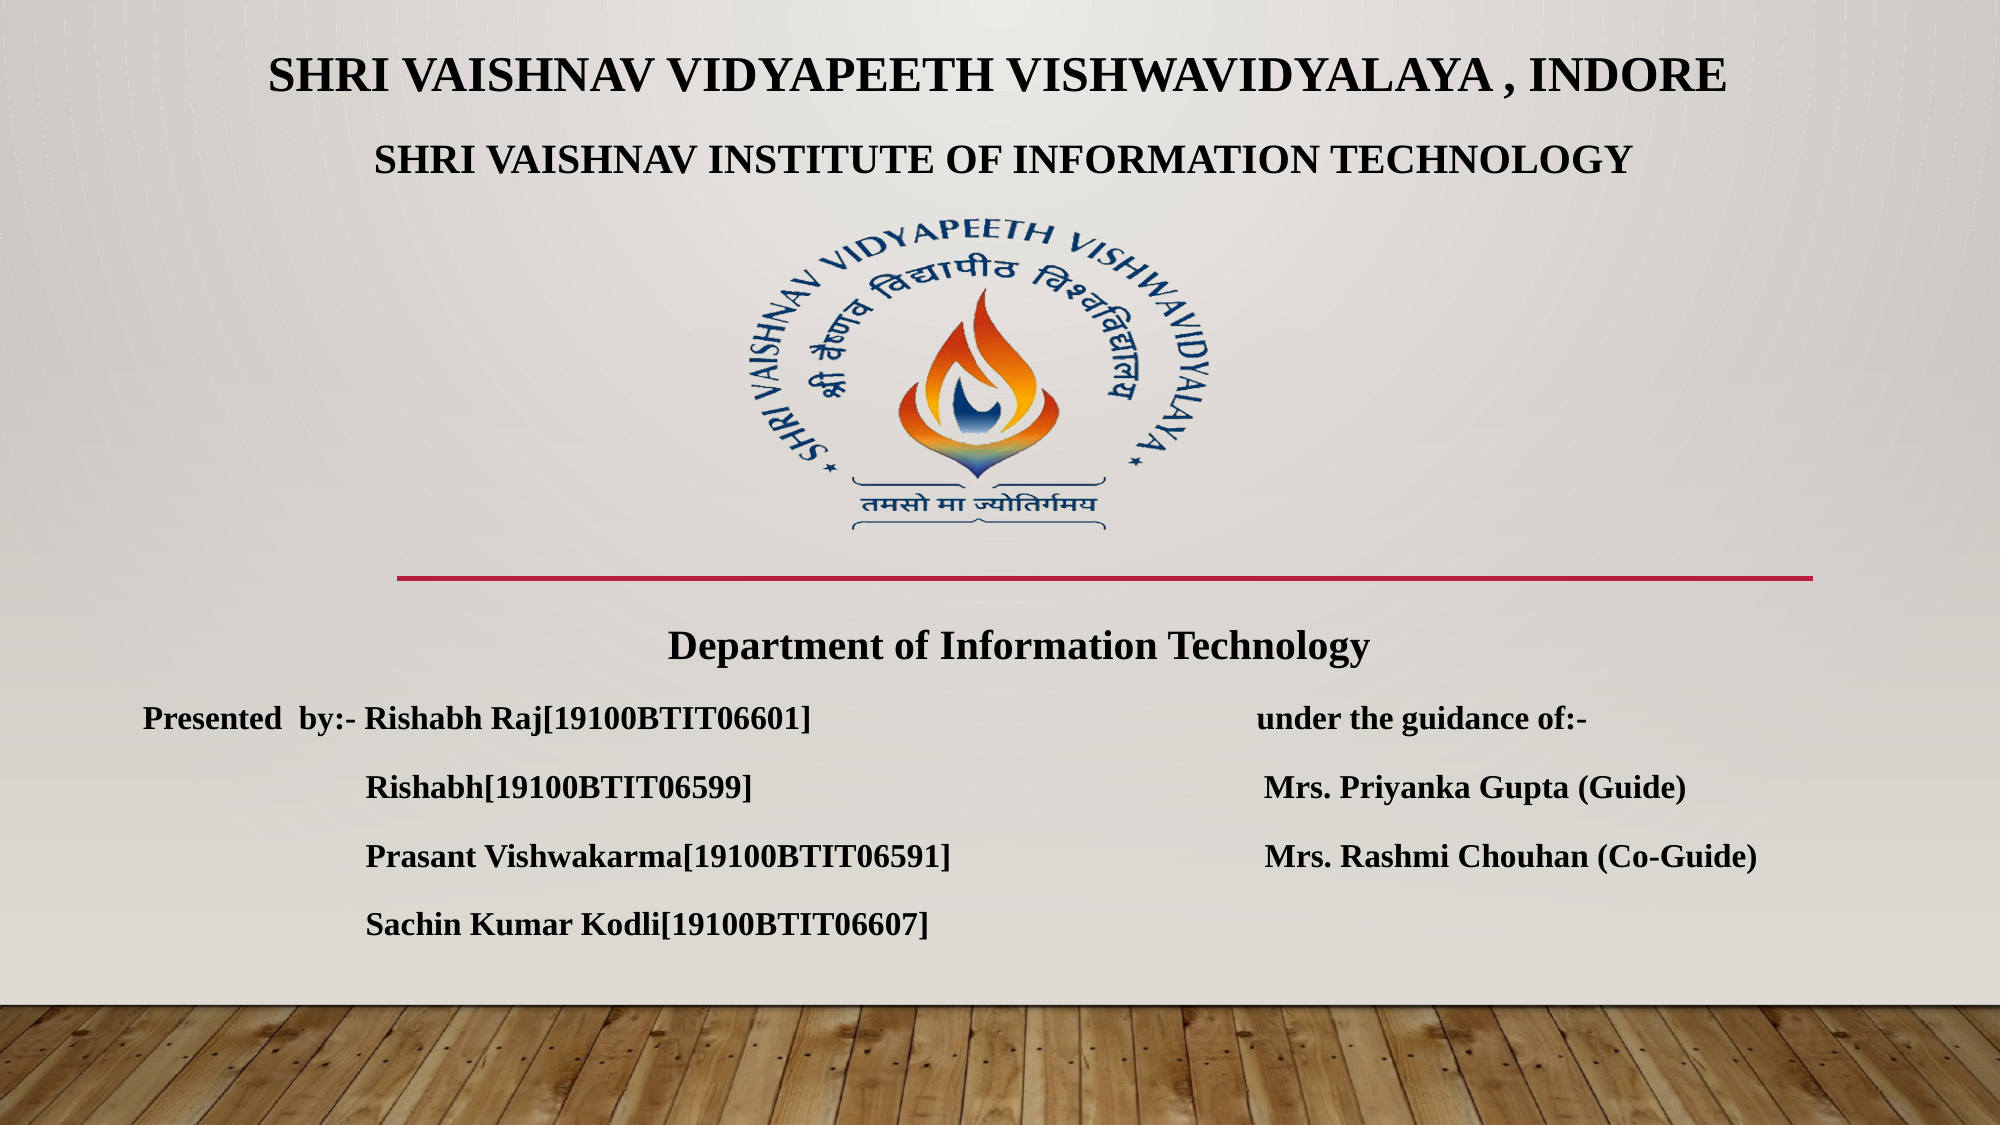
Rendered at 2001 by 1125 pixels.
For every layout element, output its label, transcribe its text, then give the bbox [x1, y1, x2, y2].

picture [734, 203, 1219, 549]
picture [0, 1005, 2000, 1125]
subtitle Shri Vaishnav Vidyapeeth Vishwavidyalaya , indore Shri Vaishnav institute of information technology Department of Information Technology Presented by:- Rishabh Raj[19100BTIT06601] under the guidance of:- Rishabh[19100BTIT06599] Mrs. Priyanka Gupta (Guide) Prasant Vishwakarma[19100BTIT06591] Mrs. Rashmi Chouhan (Co-Guide) Sachin Kumar Kodli[19100BTIT06607] [127, 14, 1909, 987]
